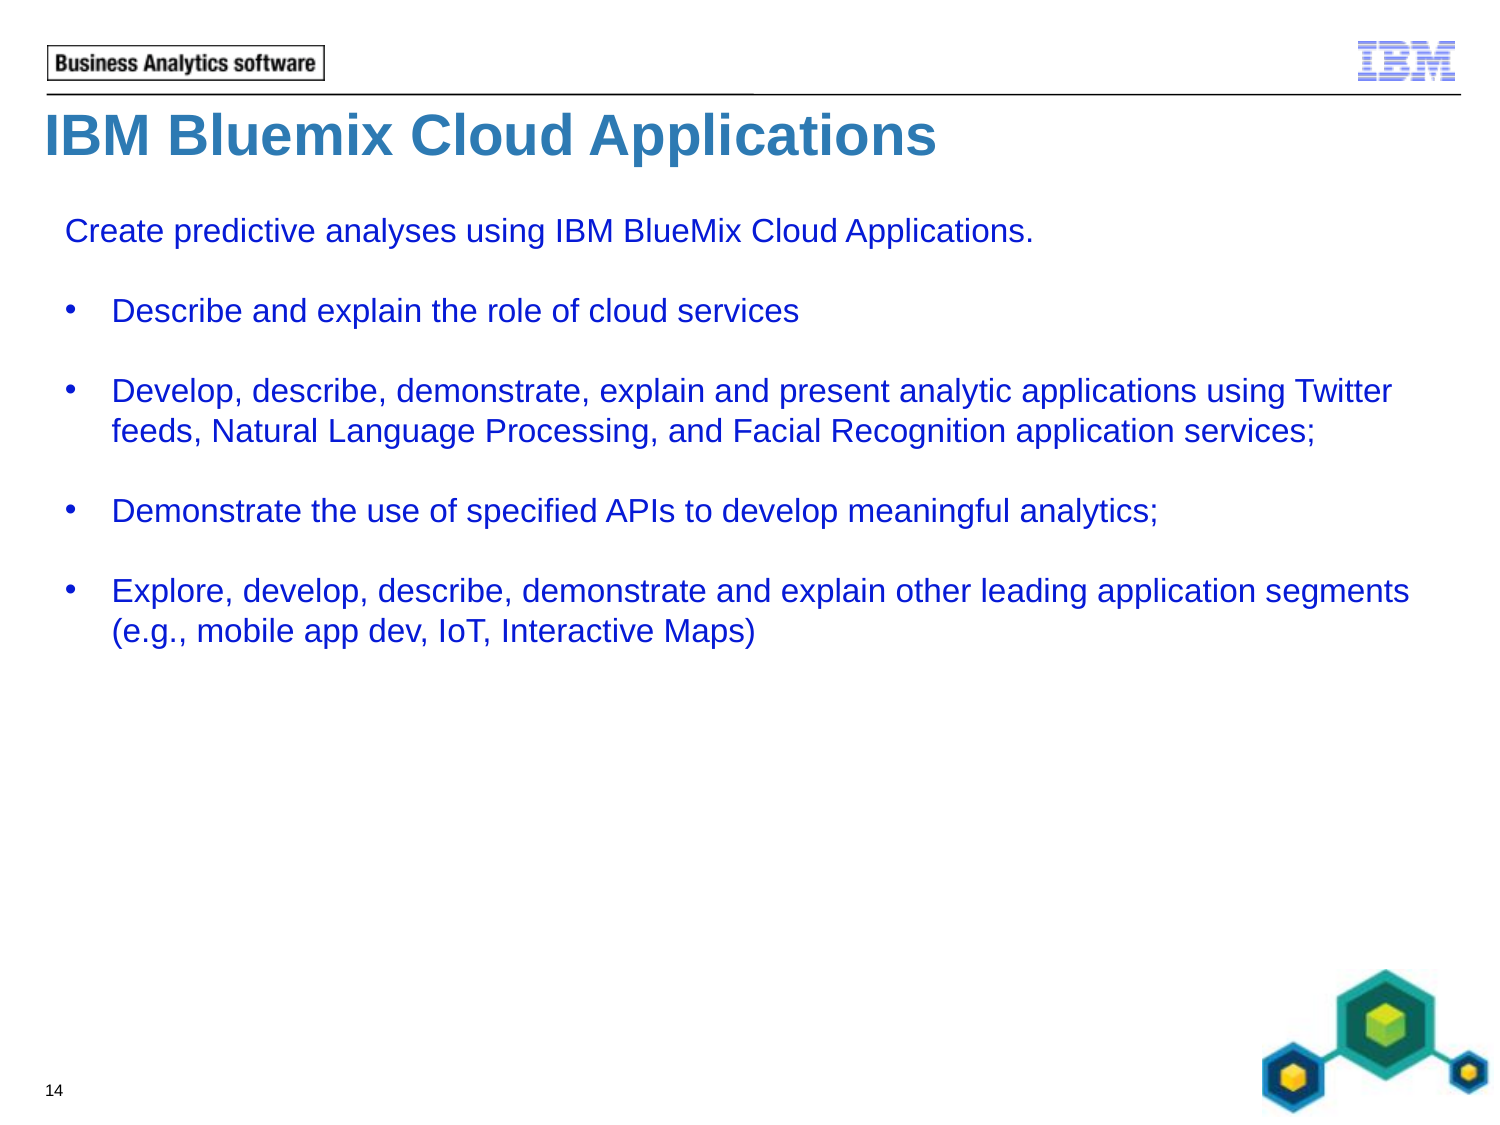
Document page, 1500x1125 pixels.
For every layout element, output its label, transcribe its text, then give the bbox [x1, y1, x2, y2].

picture [1262, 969, 1494, 1117]
text_box Create predictive analyses using IBM BlueMix Cloud Applications. Describe and explain the role of cloud services Develop, describe, demonstrate, explain and present analytic applications using Twitter feeds, Natural Language Processing, and Facial Recognition application services; Demonstrate the use of specified APIs to develop meaningful analytics; Explore, develop, describe, demonstrate and explain other leading application segments (e.g., mobile app dev, IoT, Interactive Maps) [50, 202, 1450, 657]
title IBM Bluemix Cloud Applications [29, 97, 1331, 203]
slide_number 14 [29, 1072, 91, 1103]
picture [47, 45, 325, 81]
picture [1358, 41, 1455, 81]
